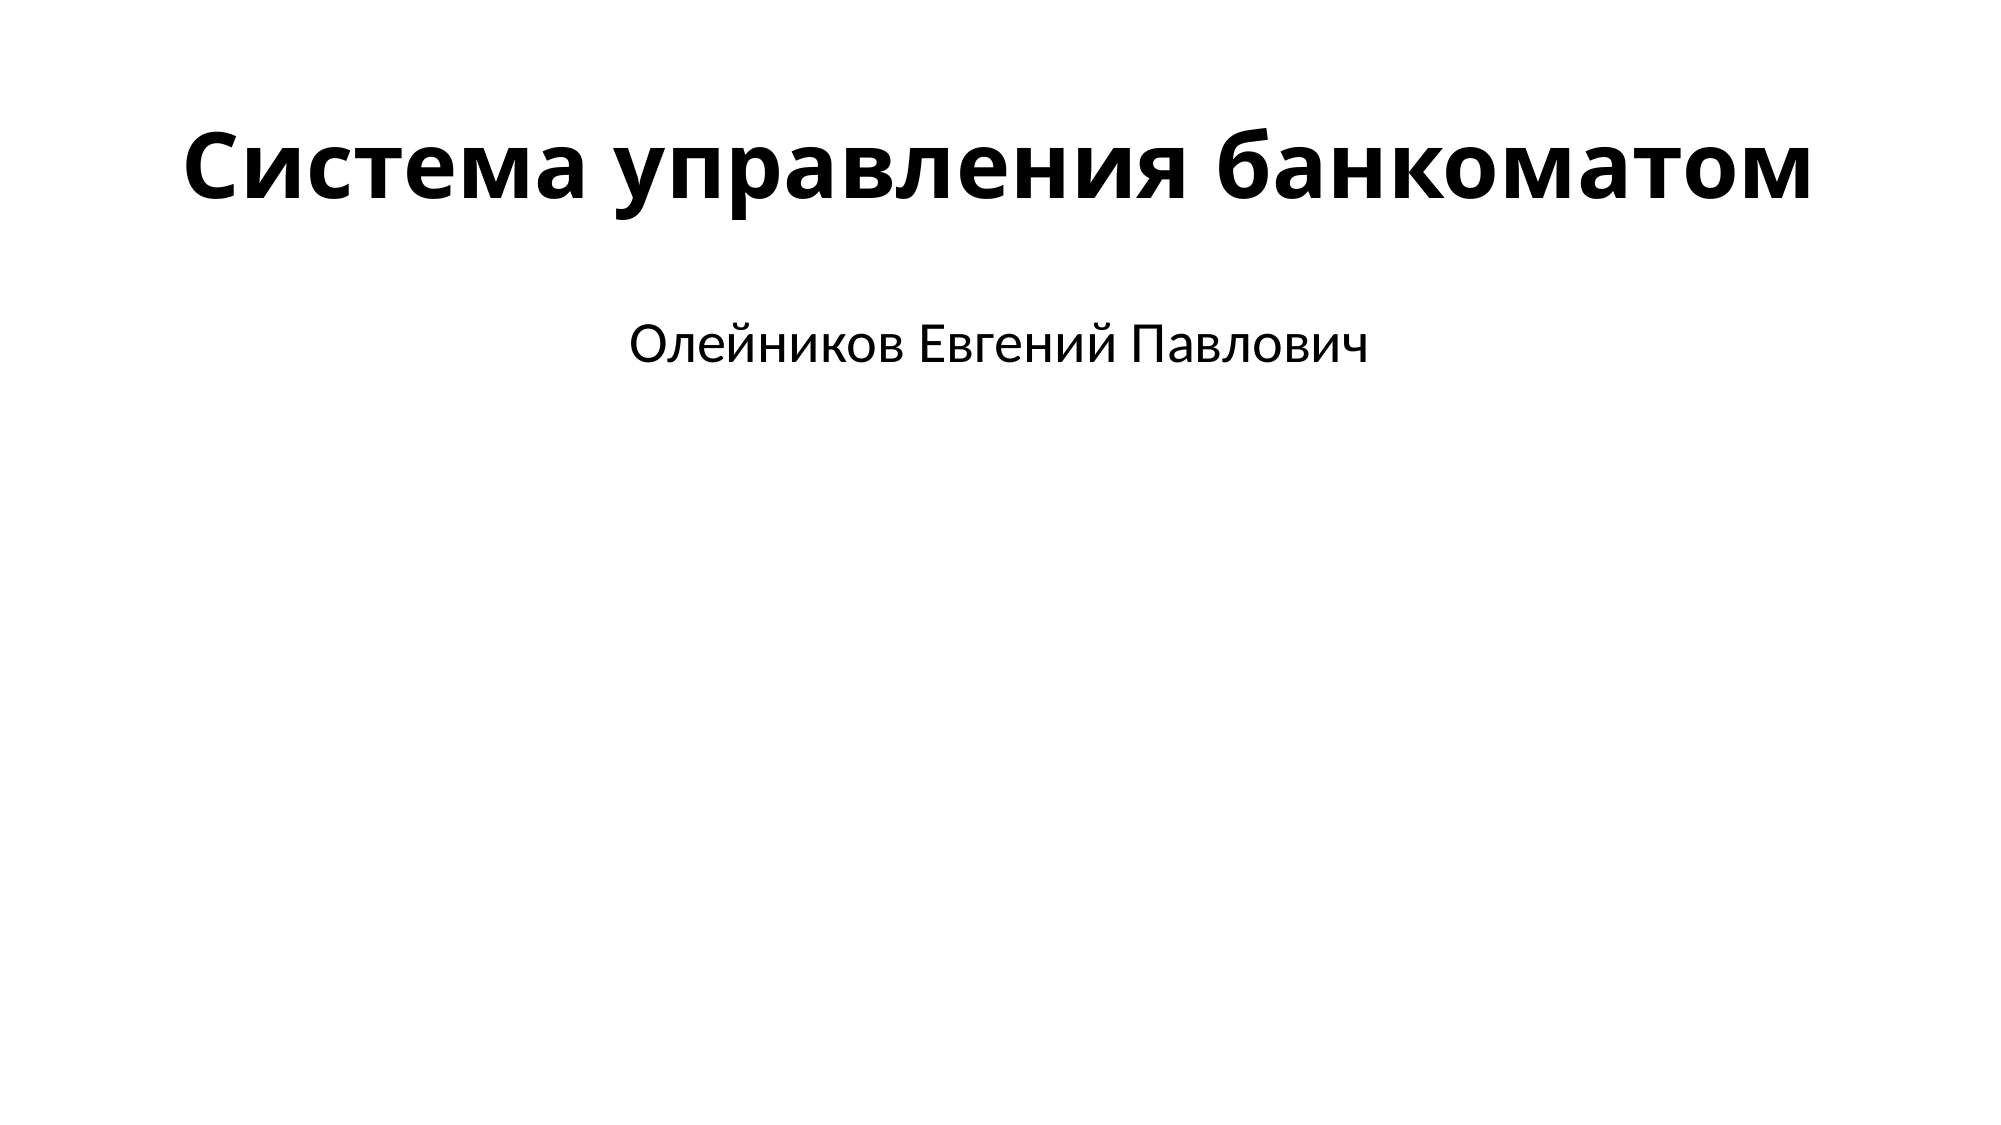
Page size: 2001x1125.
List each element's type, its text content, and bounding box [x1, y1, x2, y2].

list Олейников Евгений Павлович [137, 304, 1863, 1018]
title Система управления банкоматом [137, 59, 1863, 278]
